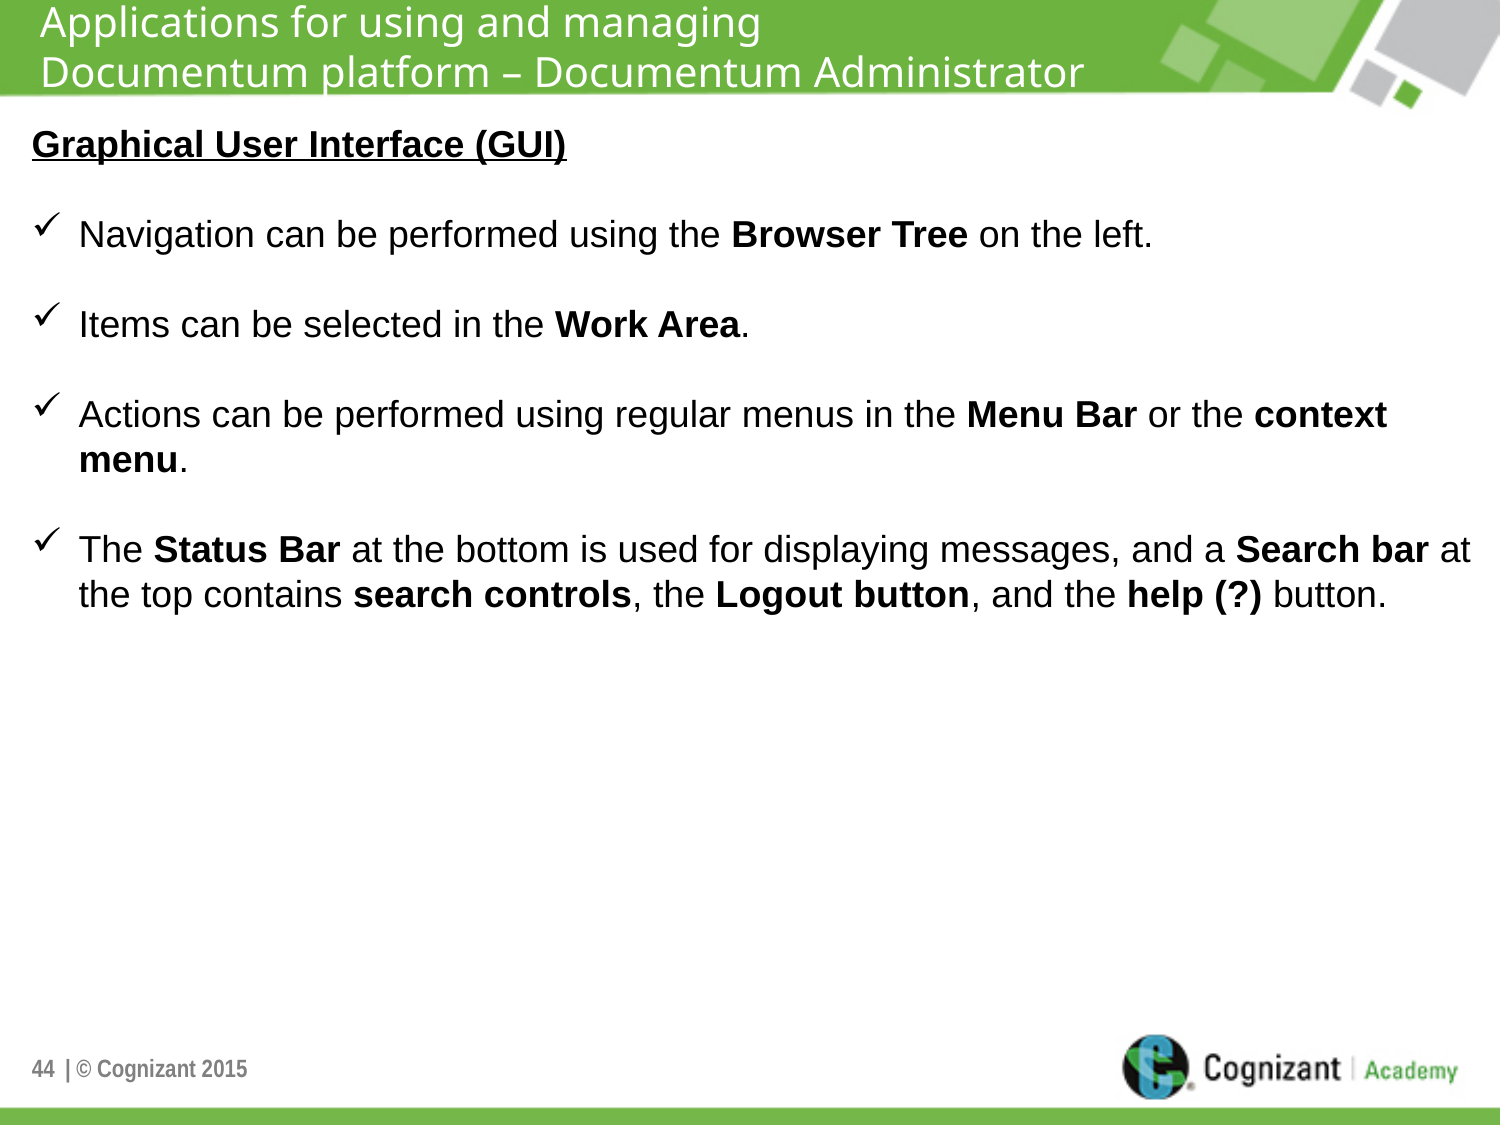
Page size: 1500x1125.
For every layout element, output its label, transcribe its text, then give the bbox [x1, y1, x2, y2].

text_box Graphical User Interface (GUI) Navigation can be performed using the Browser Tree on the left. Items can be selected in the Work Area. Actions can be performed using regular menus in the Menu Bar or the context menu. The Status Bar at the bottom is used for displaying messages, and a Search bar at the top contains search controls, the Logout button, and the help (?) button. [16, 112, 1488, 713]
picture [0, 0, 1500, 1125]
slide_number 44 [16, 1037, 88, 1098]
footer | © Cognizant 2015 [88, 1037, 275, 1098]
title Applications for using and managing Documentum platform – Documentum Administrator [24, 3, 1200, 88]
